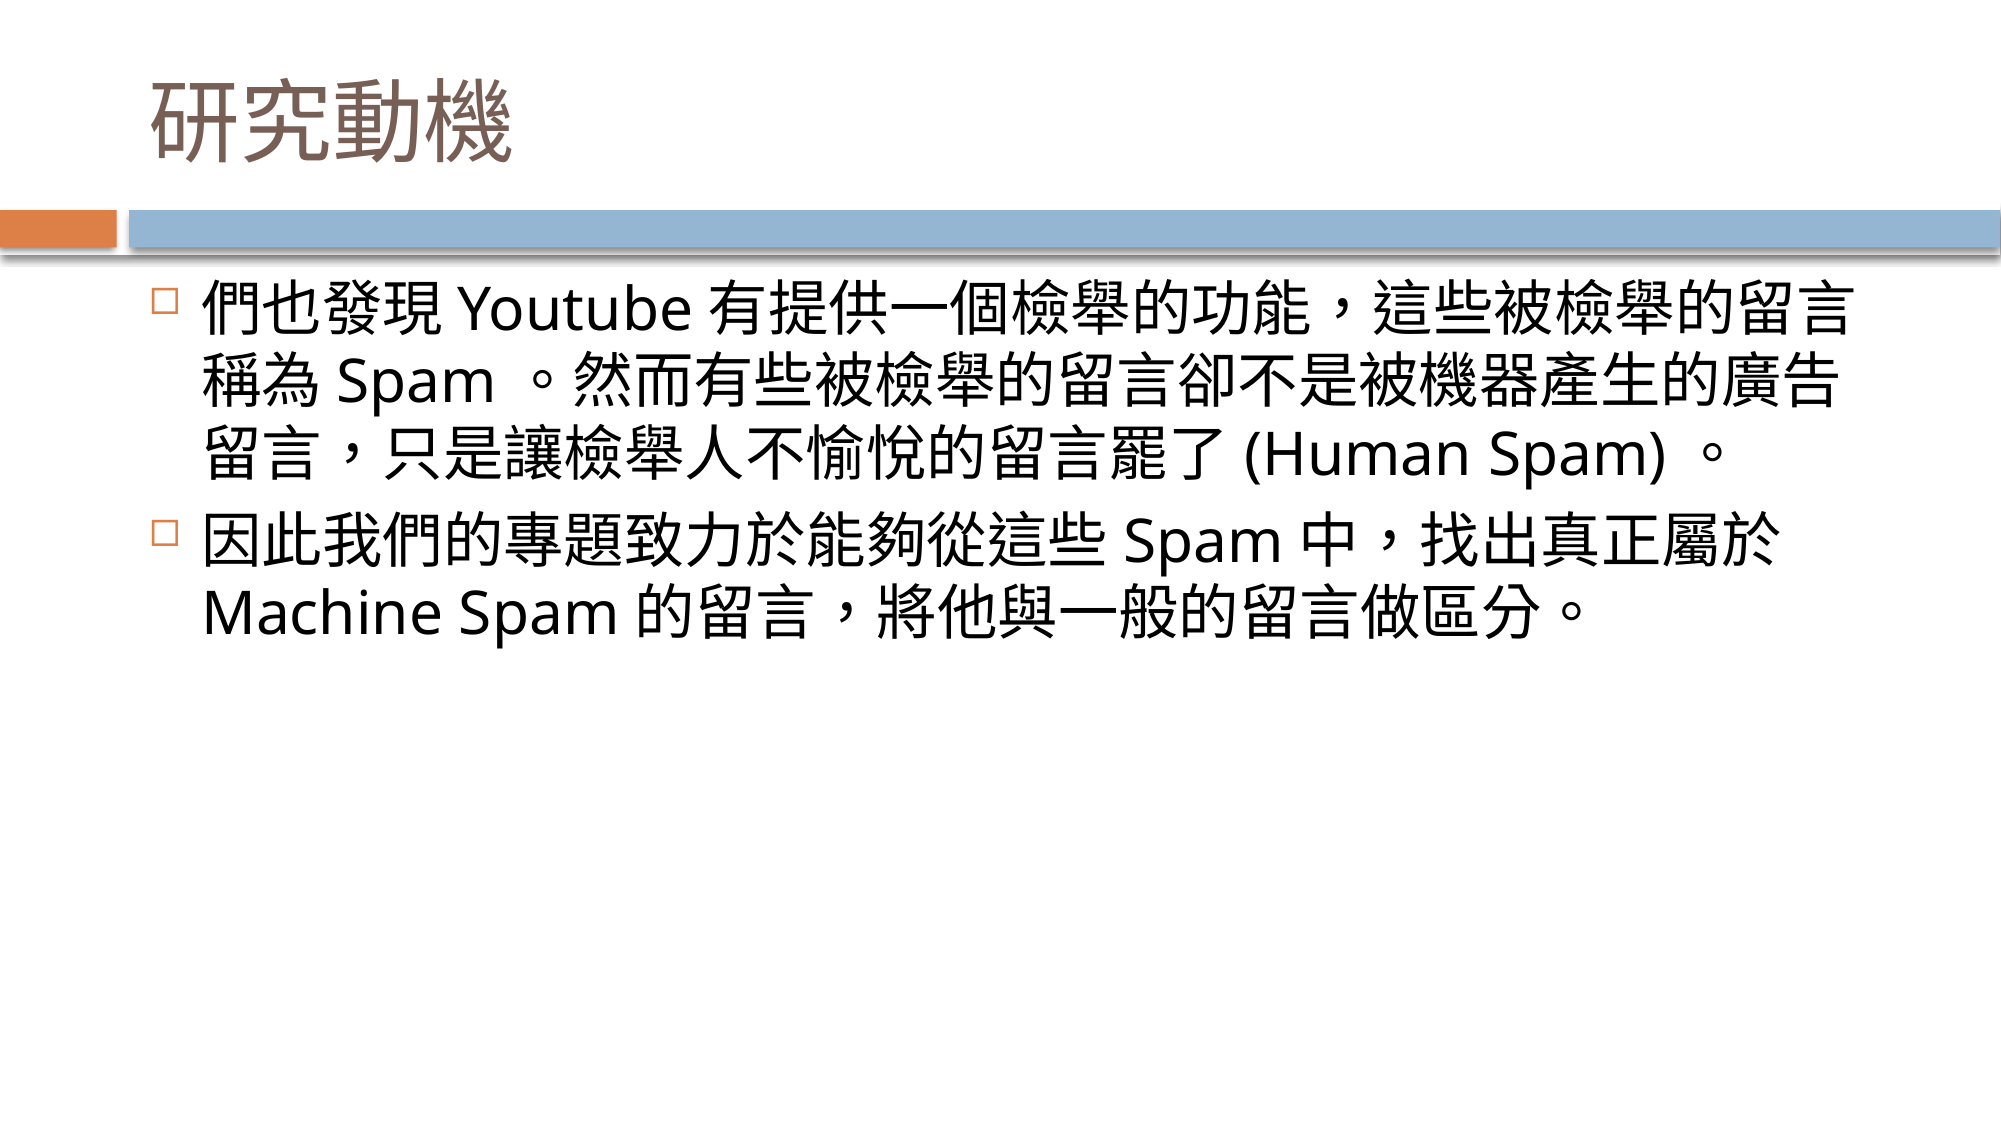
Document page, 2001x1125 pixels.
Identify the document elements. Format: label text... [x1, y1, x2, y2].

title 研究動機 [133, 37, 1918, 200]
list 們也發現Youtube有提供一個檢舉的功能，這些被檢舉的留言稱為Spam。然而有些被檢舉的留言卻不是被機器產生的廣告留言，只是讓檢舉人不愉悅的留言罷了(Human Spam)。 因此我們的專題致力於能夠從這些Spam中，找出真正屬於Machine Spam的留言，將他與一般的留言做區分。 [133, 262, 1918, 1000]
